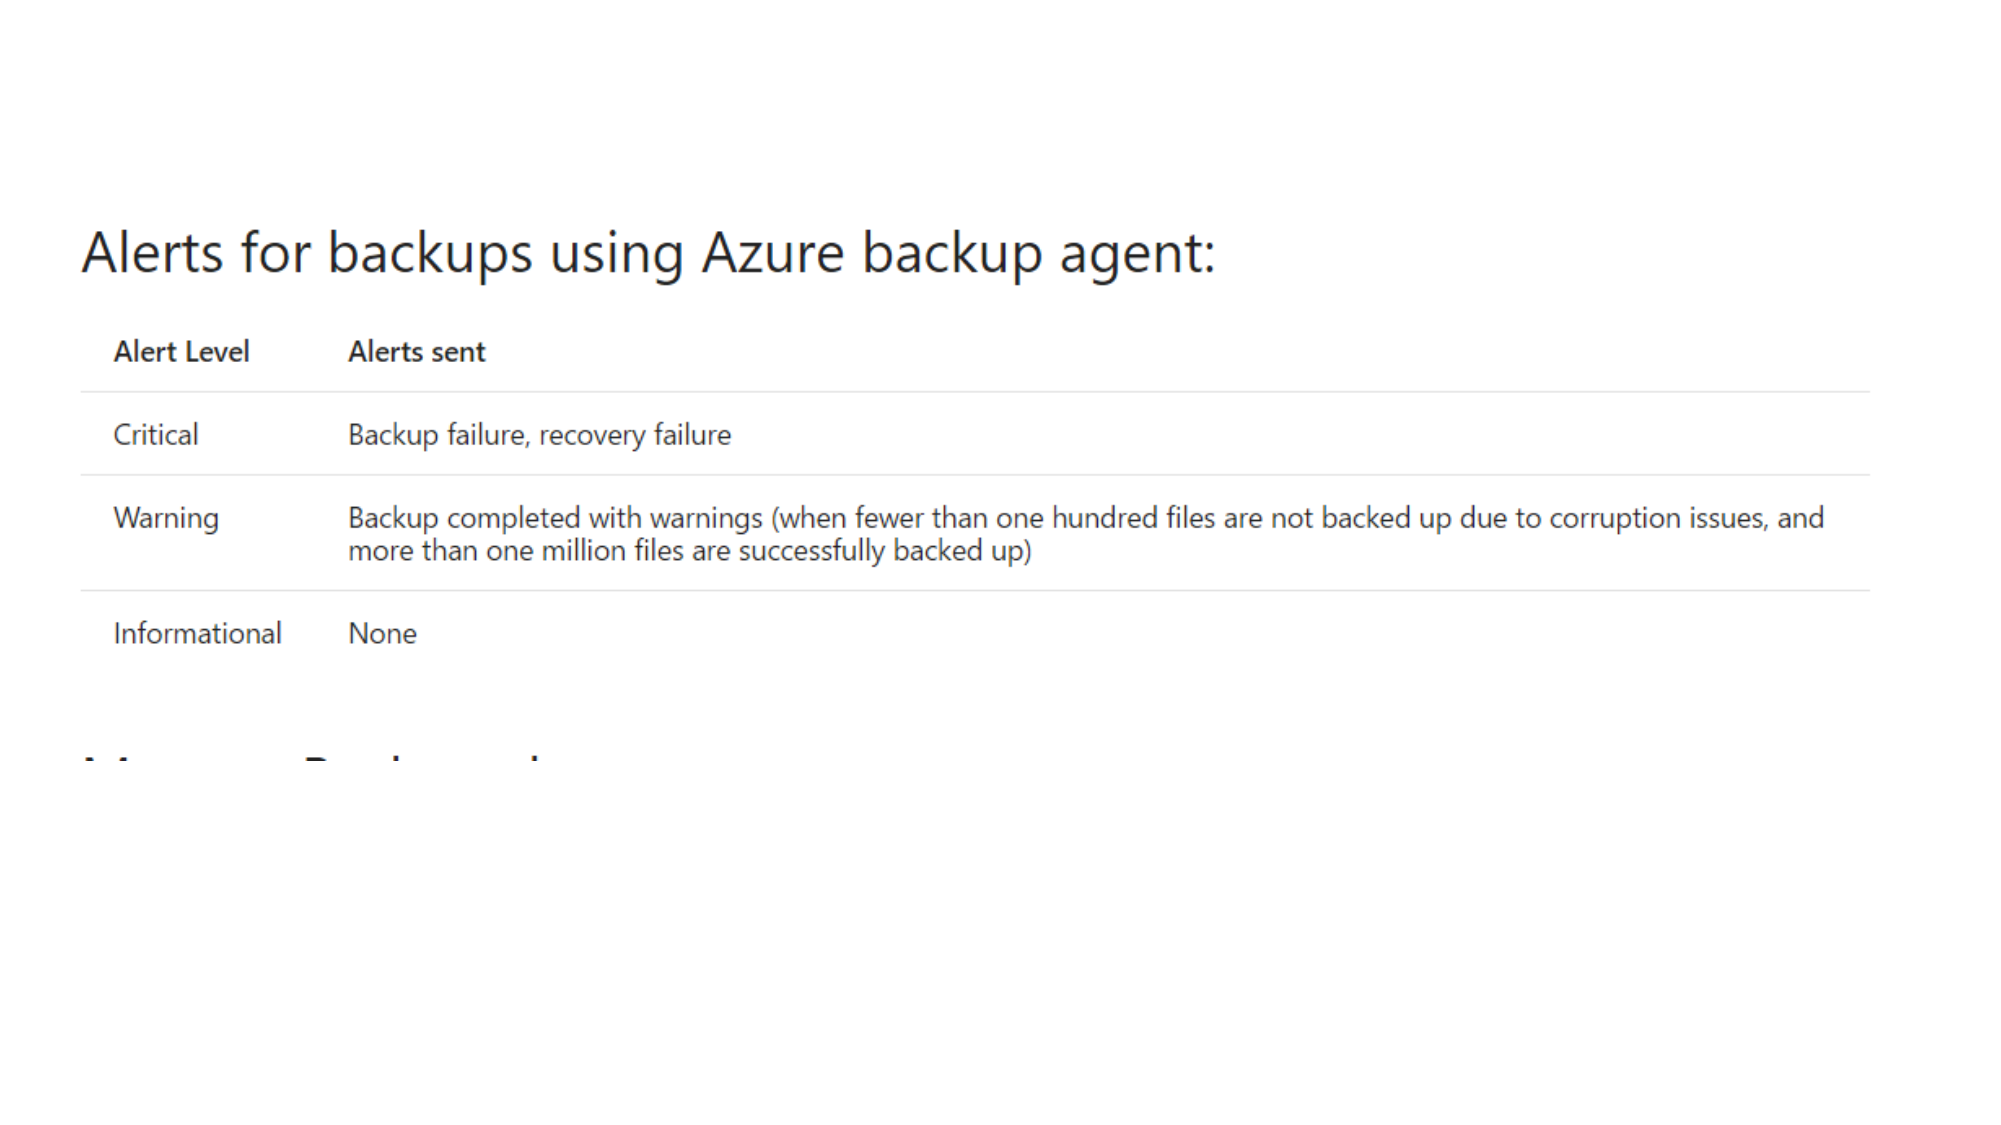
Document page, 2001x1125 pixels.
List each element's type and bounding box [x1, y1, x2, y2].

picture [55, 191, 1885, 761]
